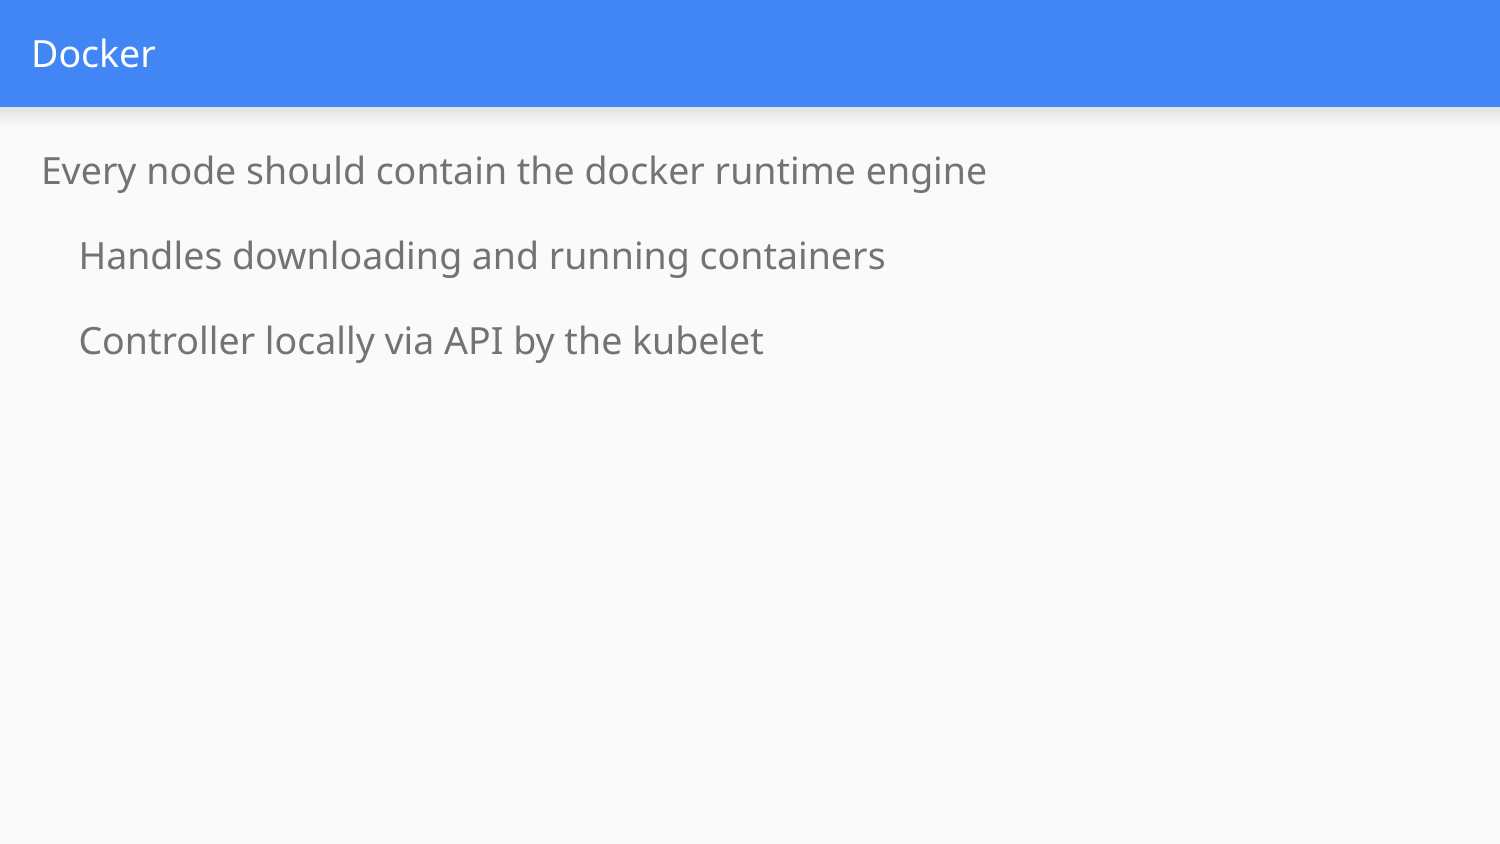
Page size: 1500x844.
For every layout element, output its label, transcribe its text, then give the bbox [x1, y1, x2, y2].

list Every node should contain the docker runtime engine Handles downloading and running containers Controller locally via API by the kubelet [26, 125, 1474, 769]
title Docker [16, 2, 1464, 102]
